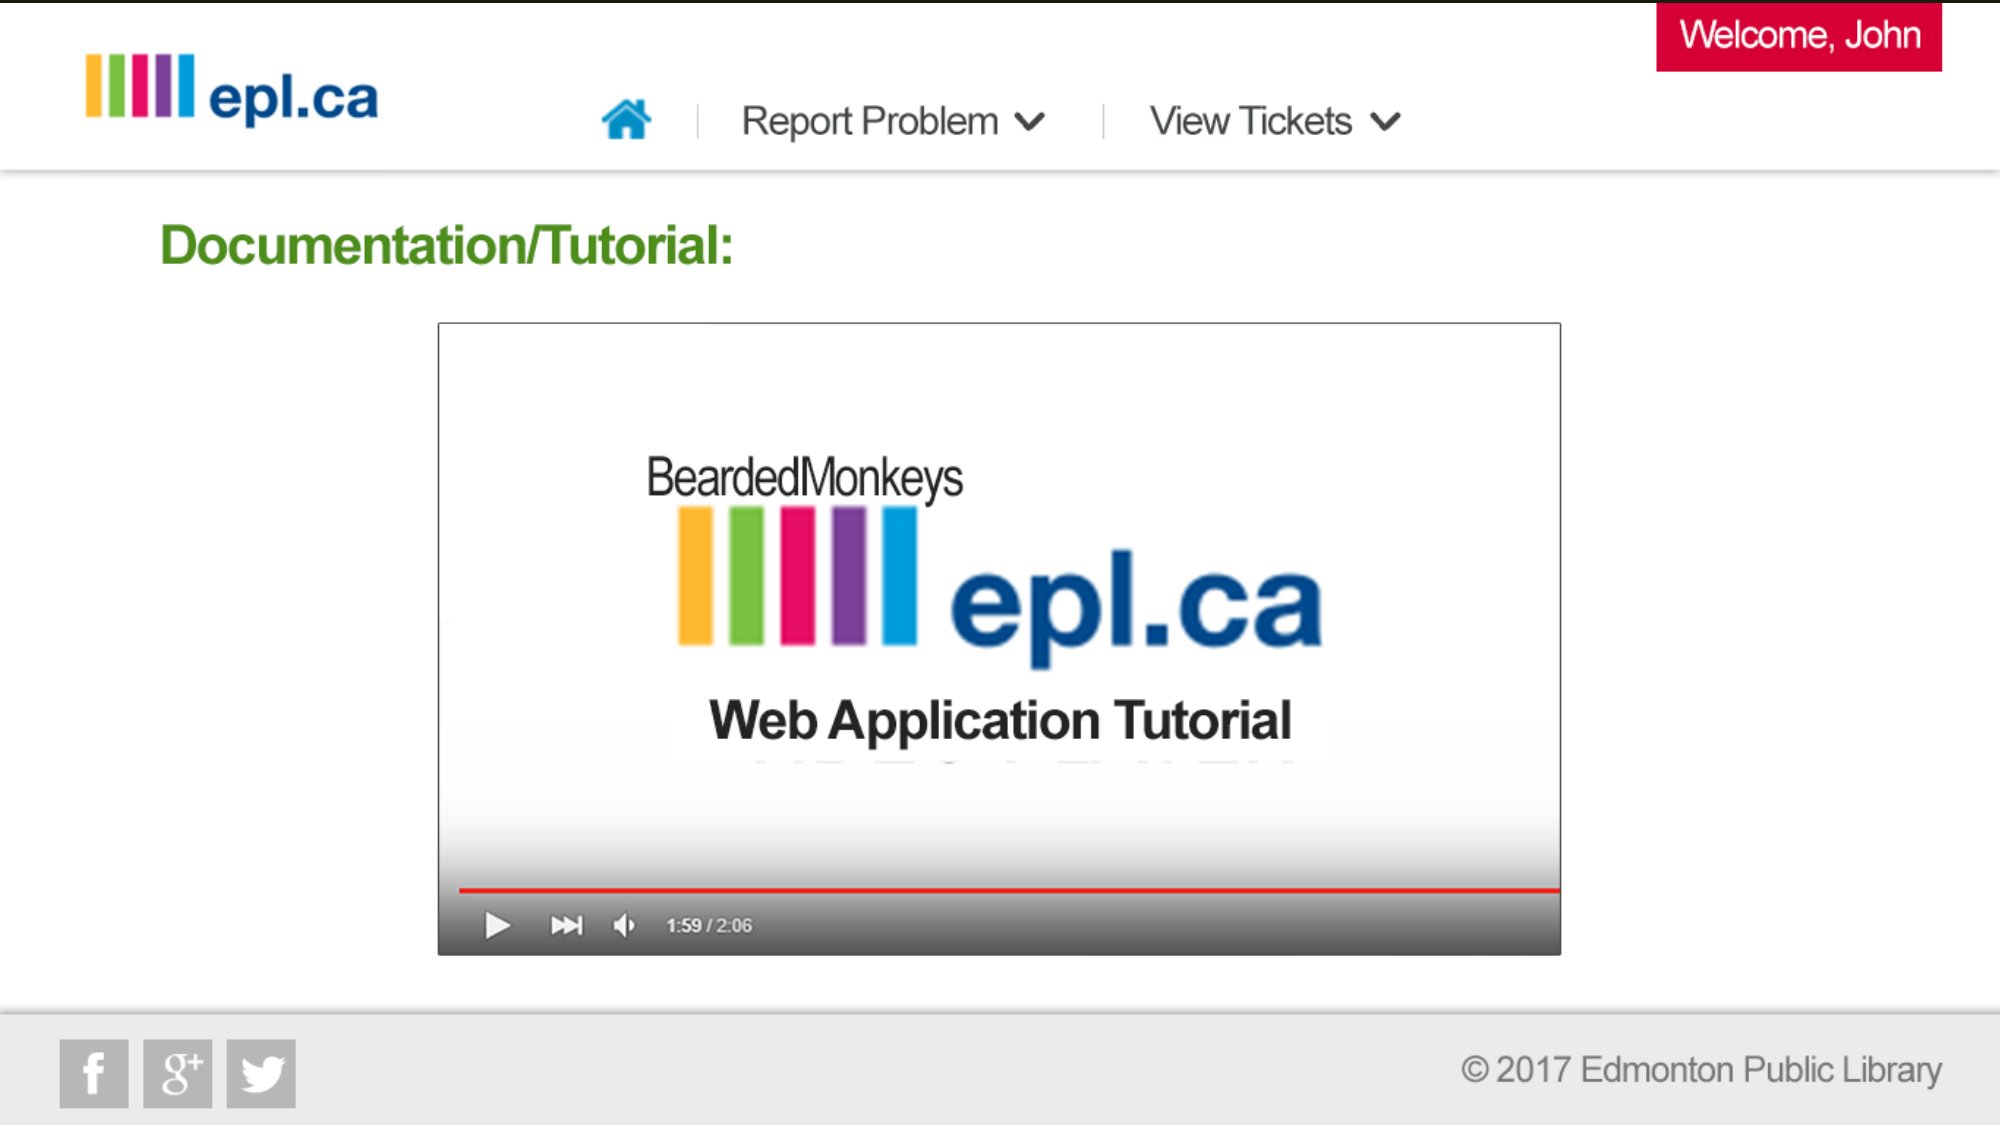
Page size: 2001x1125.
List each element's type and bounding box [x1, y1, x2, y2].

list [0, 2, 2000, 1125]
